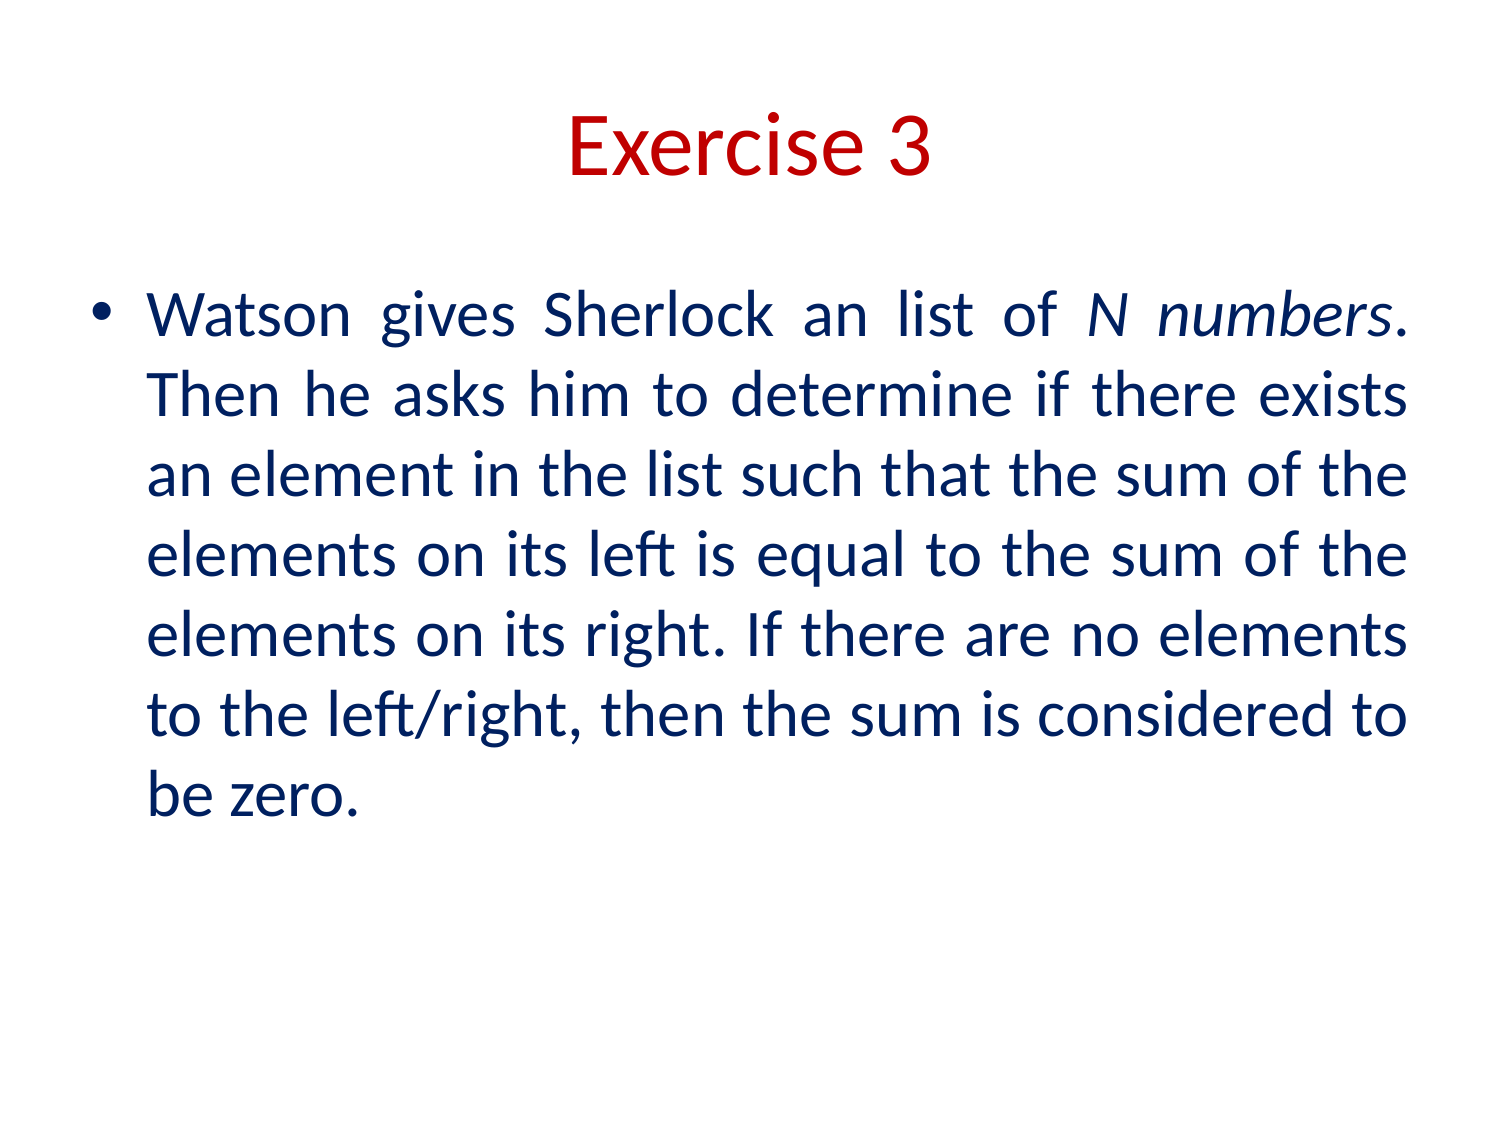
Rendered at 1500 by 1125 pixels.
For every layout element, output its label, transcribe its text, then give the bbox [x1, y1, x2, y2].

list Watson gives Sherlock an list of N numbers. Then he asks him to determine if there exists an element in the list such that the sum of the elements on its left is equal to the sum of the elements on its right. If there are no elements to the left/right, then the sum is considered to be zero. [75, 262, 1425, 1005]
title Exercise 3 [75, 45, 1425, 233]
